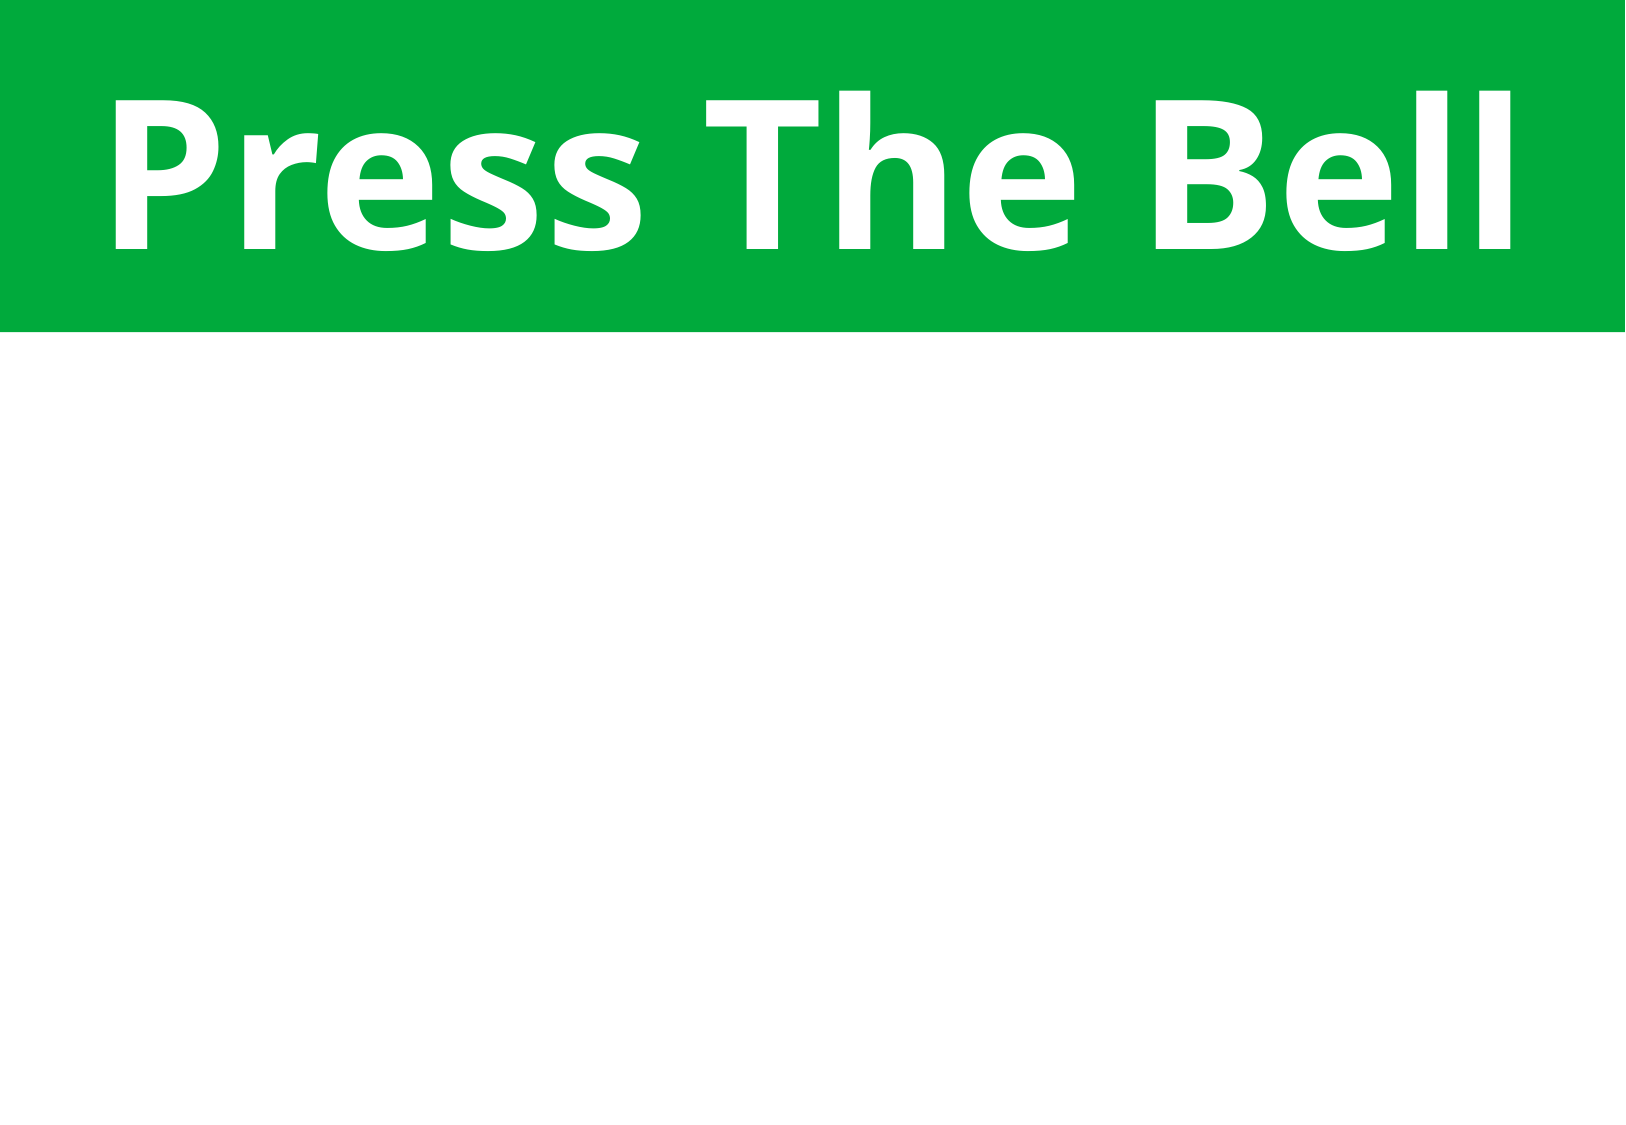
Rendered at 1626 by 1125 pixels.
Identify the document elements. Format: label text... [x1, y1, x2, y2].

text_box Press The Bell [0, 0, 1625, 333]
